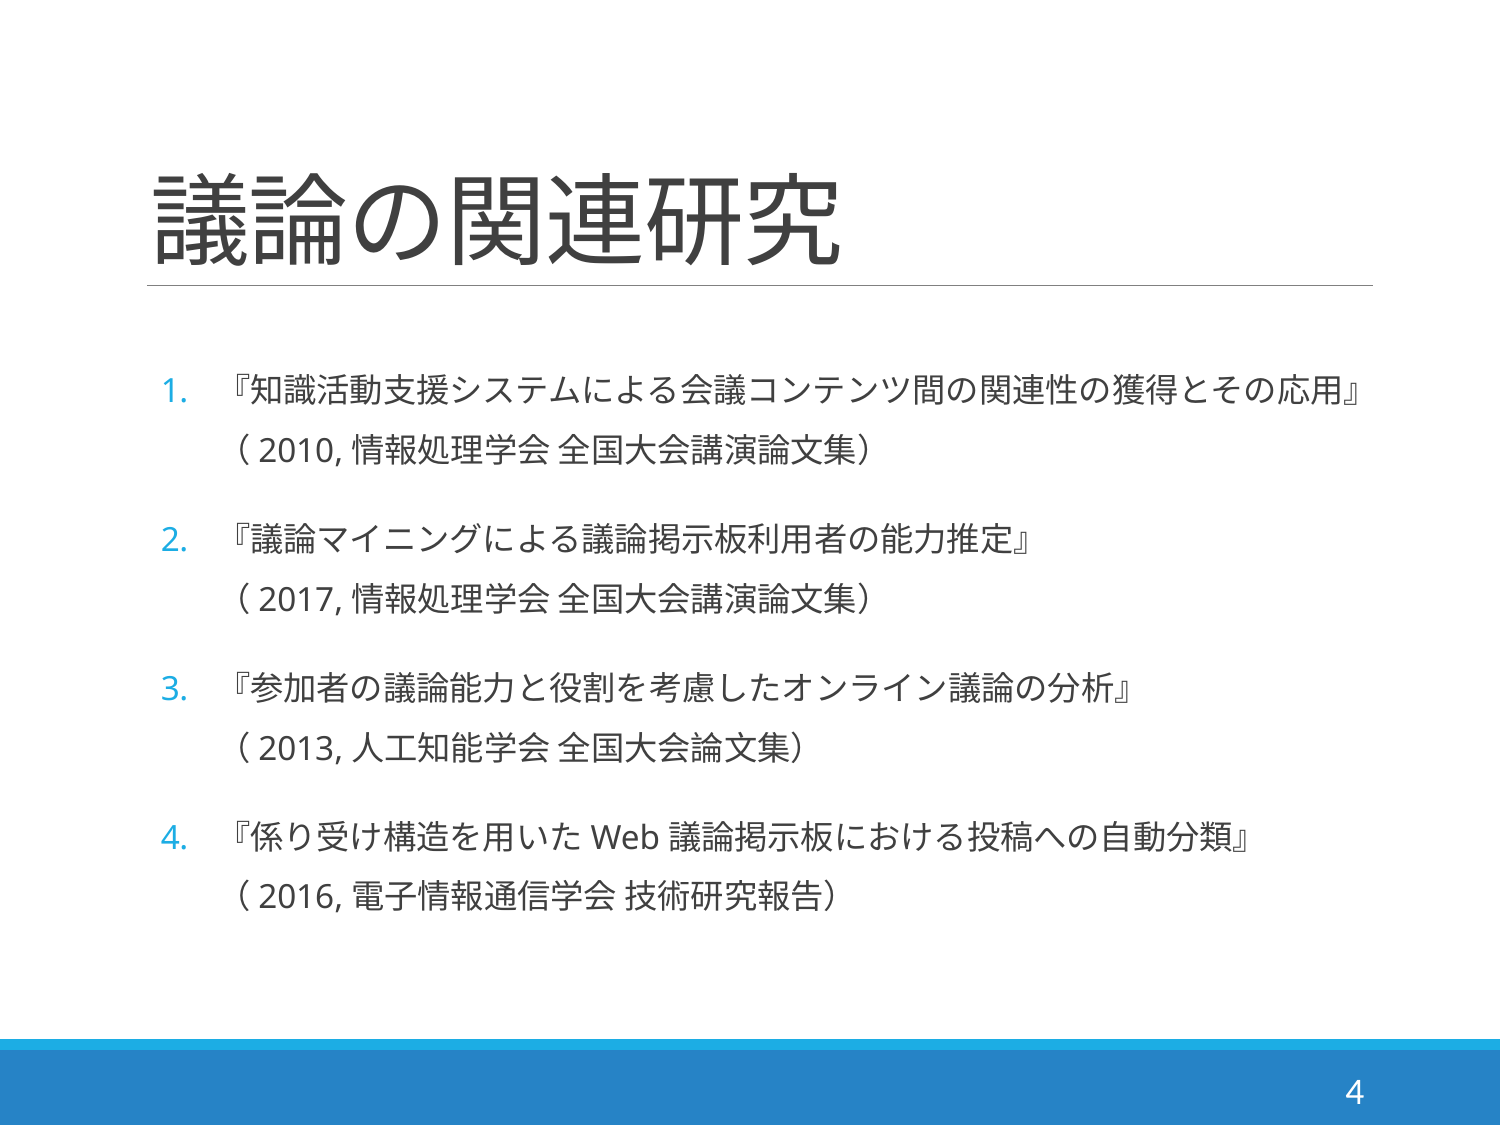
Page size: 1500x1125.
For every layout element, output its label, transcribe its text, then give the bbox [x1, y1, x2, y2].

title 議論の関連研究 [135, 47, 1373, 285]
slide_number 4 [1218, 1059, 1380, 1120]
list 『知識活動支援システムによる会議コンテンツ間の関連性の獲得とその応用』 （2010,情報処理学会 全国大会講演論文集） 『議論マイニングによる議論掲示板利用者の能力推定』 （2017,情報処理学会 全国大会講演論文集） 『参加者の議論能力と役割を考慮したオンライン議論の分析』 （2013,人工知能学会 全国大会論文集） 『係り受け構造を用いたWeb議論掲示板における投稿への自動分類』 （2016,電子情報通信学会 技術研究報告） [160, 342, 1399, 1003]
